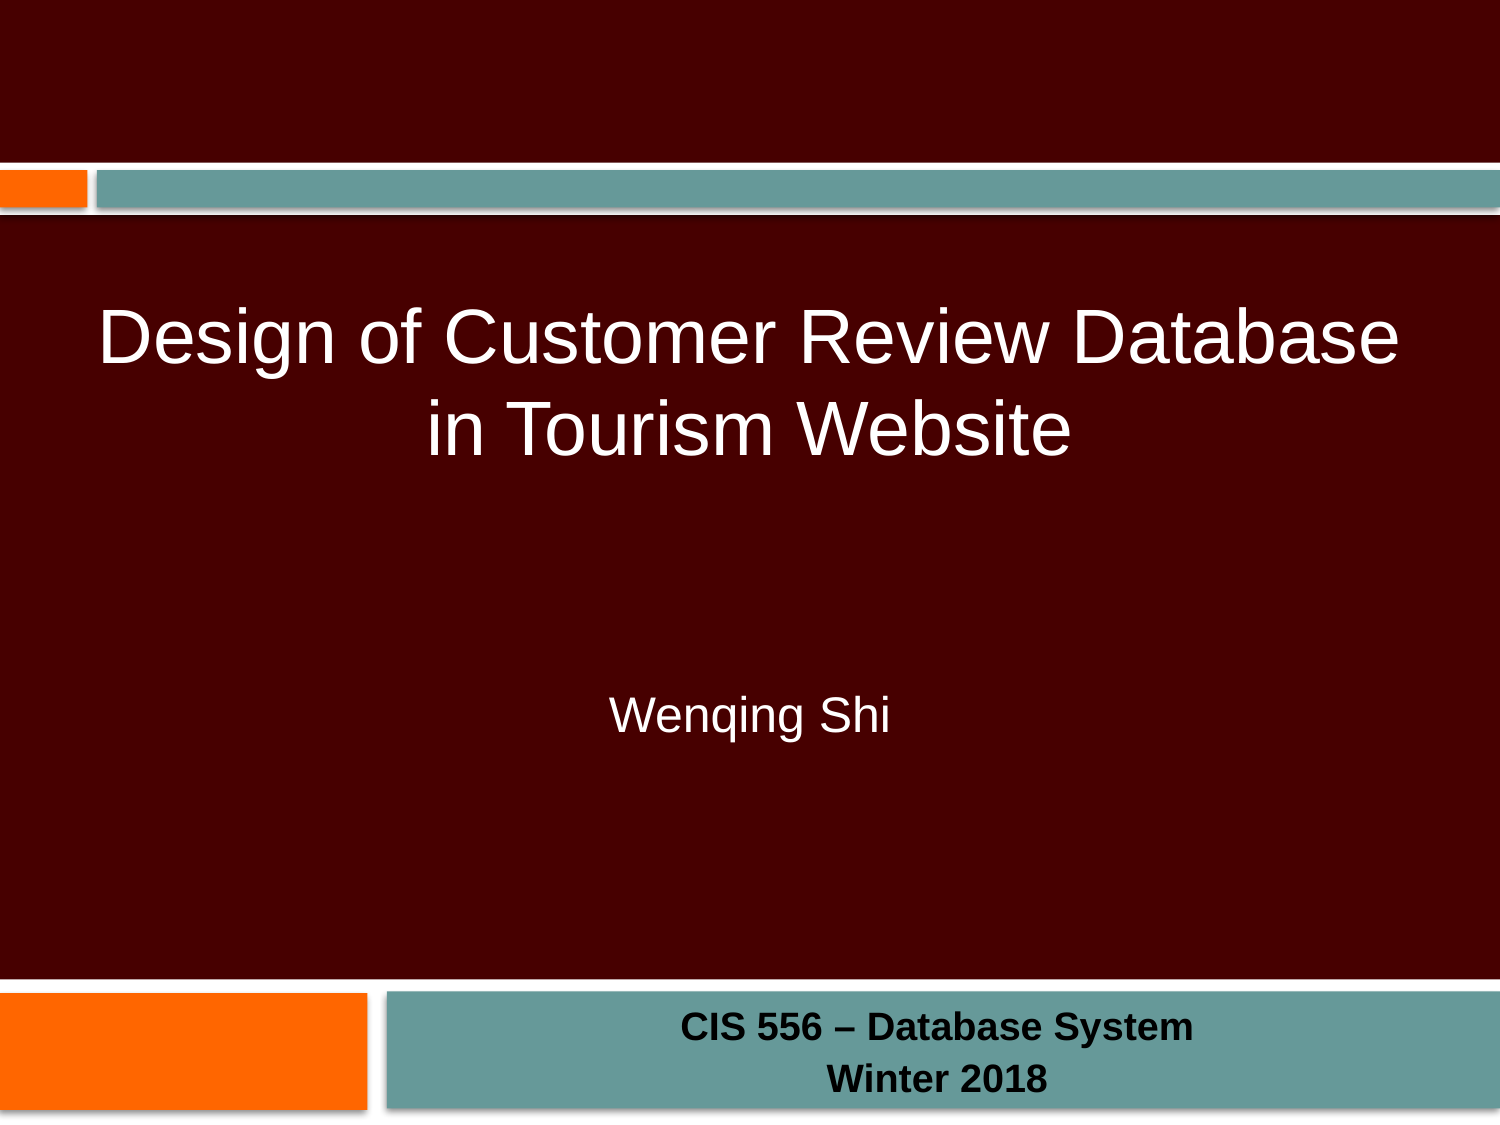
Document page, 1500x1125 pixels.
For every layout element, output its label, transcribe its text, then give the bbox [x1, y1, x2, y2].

text_box Wenqing Shi [218, 562, 1282, 863]
title Design of Customer Review Database in Tourism Website [62, 228, 1438, 529]
subtitle CIS 556 – Database System Winter 2018 [387, 992, 1488, 1105]
